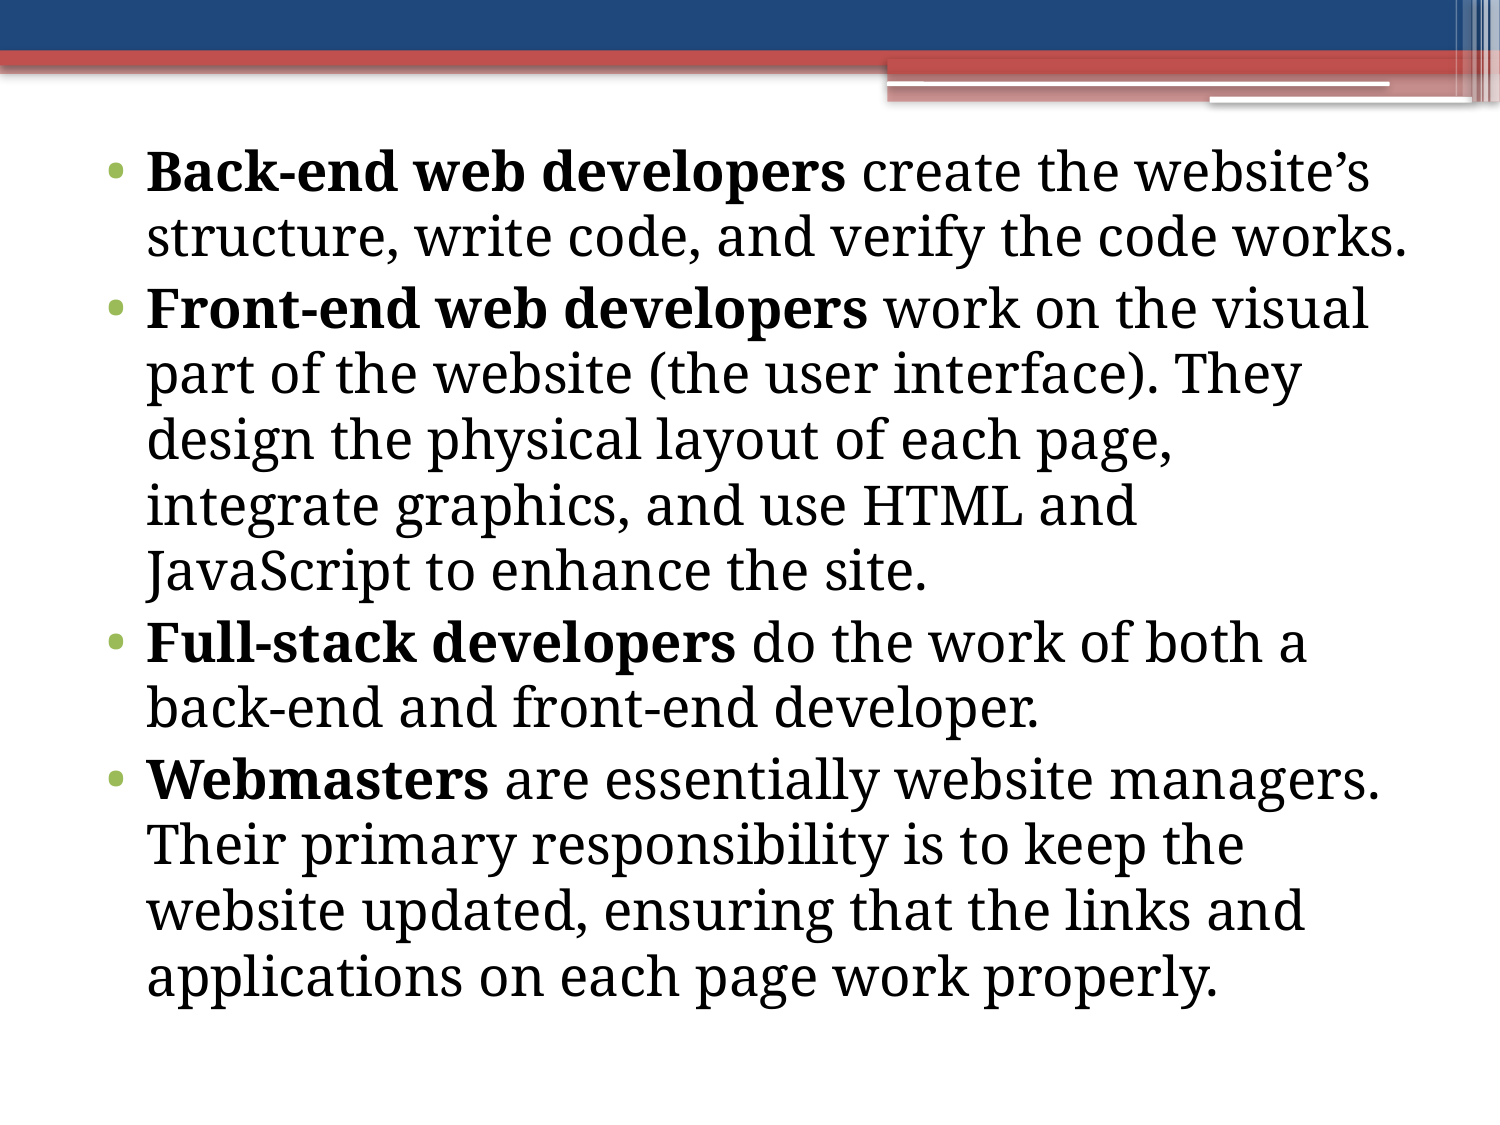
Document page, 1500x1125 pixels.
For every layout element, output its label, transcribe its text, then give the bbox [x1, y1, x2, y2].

list Back-end web developers create the website’s structure, write code, and verify the code works. Front-end web developers work on the visual part of the website (the user interface). They design the physical layout of each page, integrate graphics, and use HTML and JavaScript to enhance the site. Full-stack developers do the work of both a back-end and front-end developer. Webmasters are essentially website managers. Their primary responsibility is to keep the website updated, ensuring that the links and applications on each page work properly. [75, 129, 1425, 1071]
